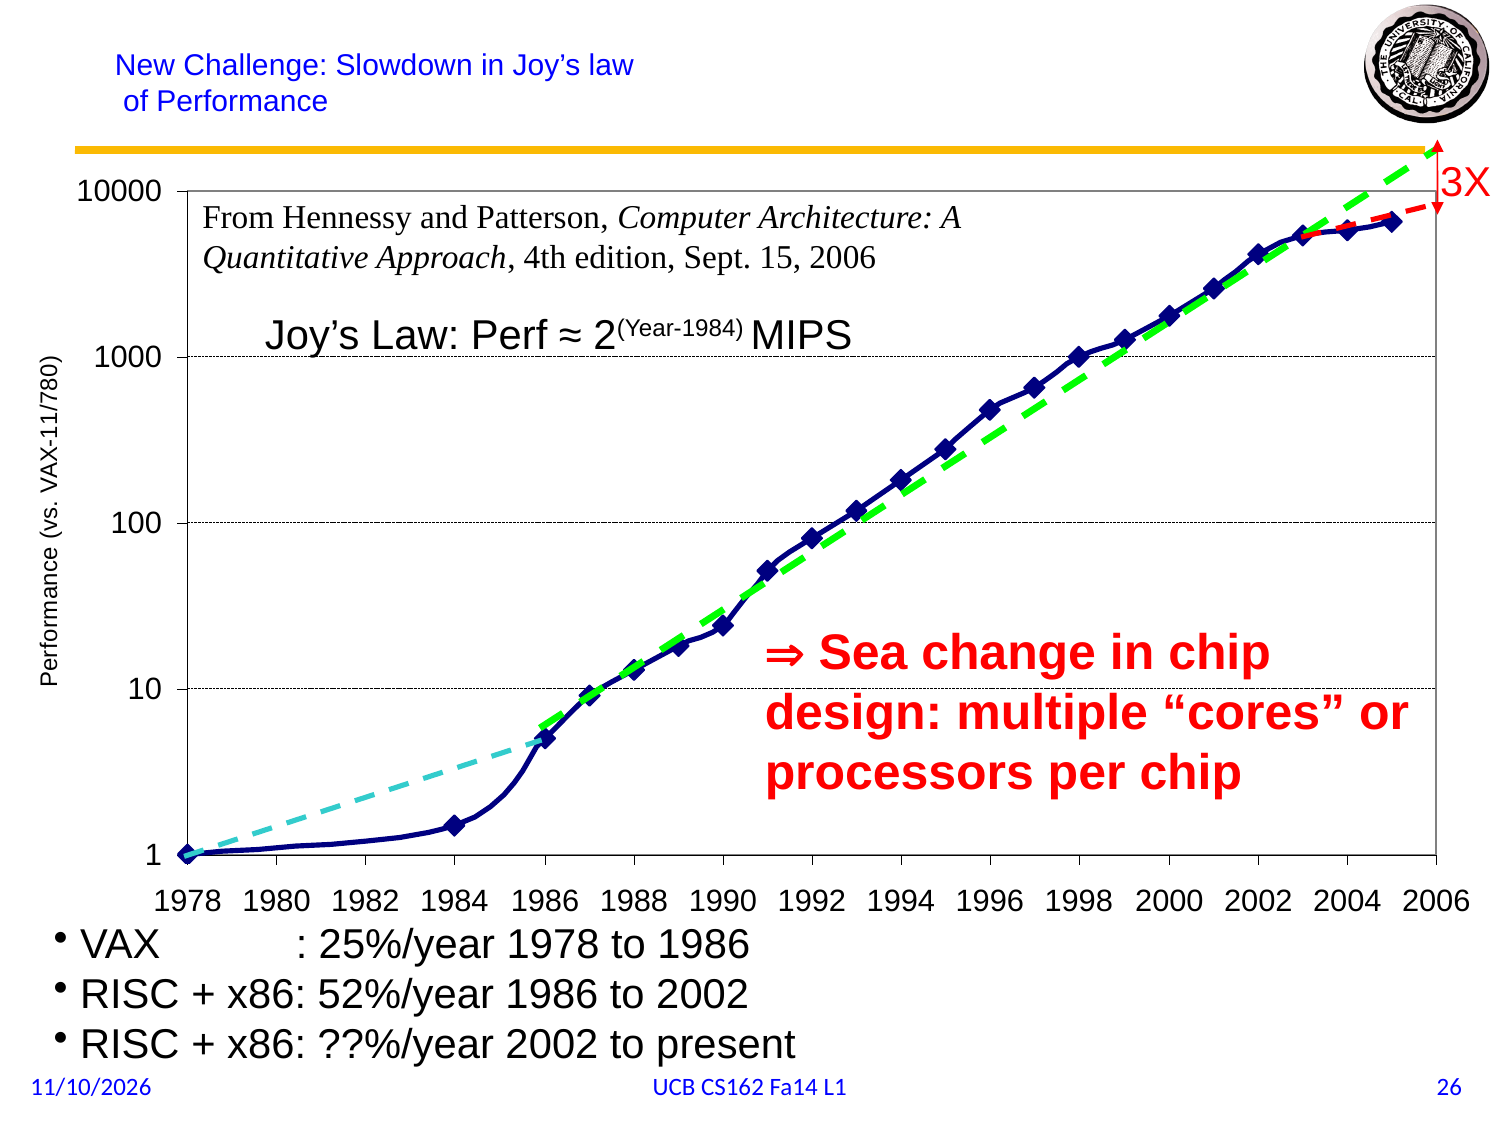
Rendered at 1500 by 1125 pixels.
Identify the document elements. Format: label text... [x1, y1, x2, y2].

picture [1350, 0, 1500, 127]
slide_number 26 [1127, 1055, 1478, 1115]
text_box VAX : 25%/year 1978 to 1986 RISC + x86: 52%/year 1986 to 2002 RISC + x86: ??%/year 2002 to present [38, 961, 811, 1075]
footer UCB CS162 Fa14 L1 [512, 1055, 988, 1115]
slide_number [15, 1055, 366, 1115]
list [0, 139, 1500, 955]
title New Challenge: Slowdown in Joy’s law of Performance [99, 37, 1450, 125]
